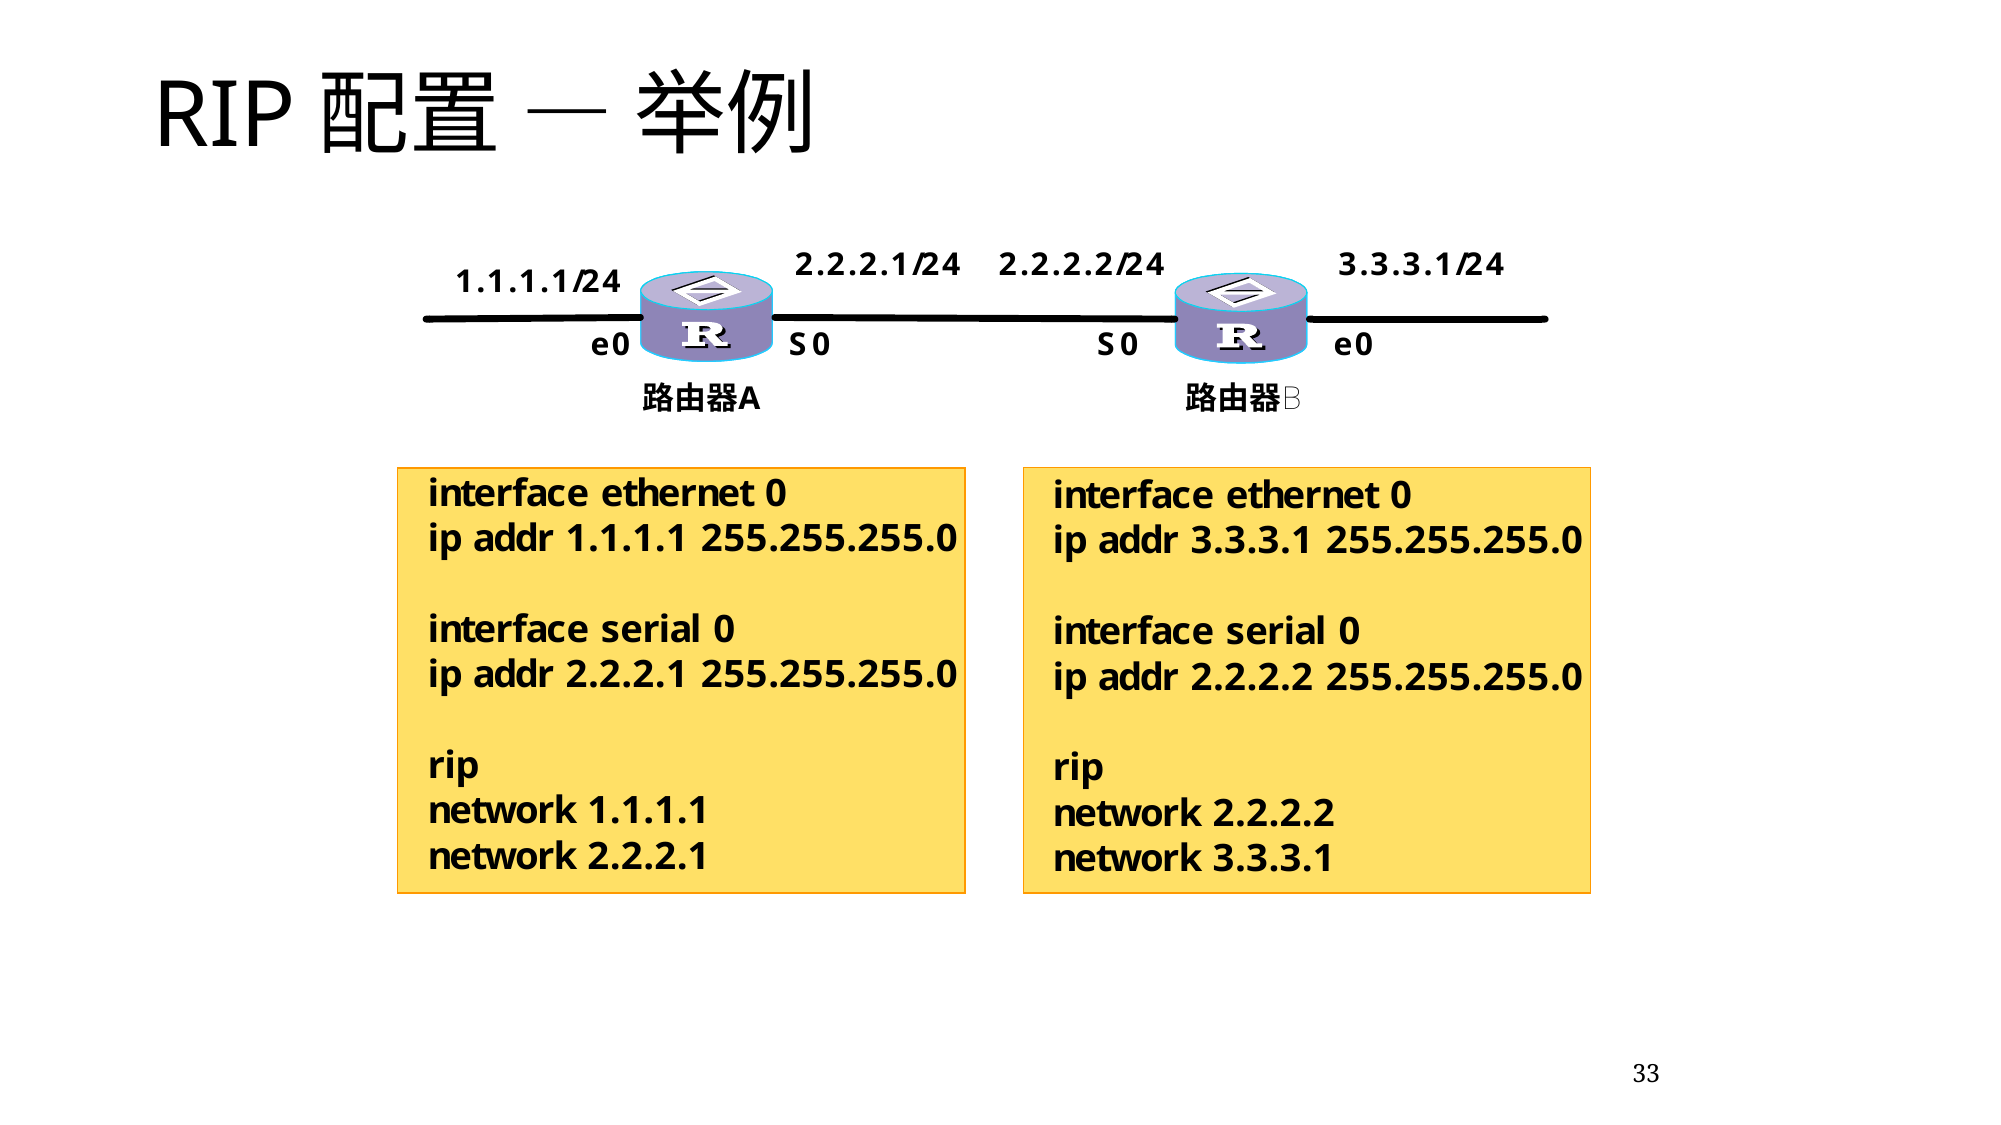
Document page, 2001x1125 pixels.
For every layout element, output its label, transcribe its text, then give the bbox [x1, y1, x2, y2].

text_box [1325, 1024, 1675, 1100]
title RIP配置 — 举例 [137, 59, 1863, 278]
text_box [374, 177, 1615, 948]
